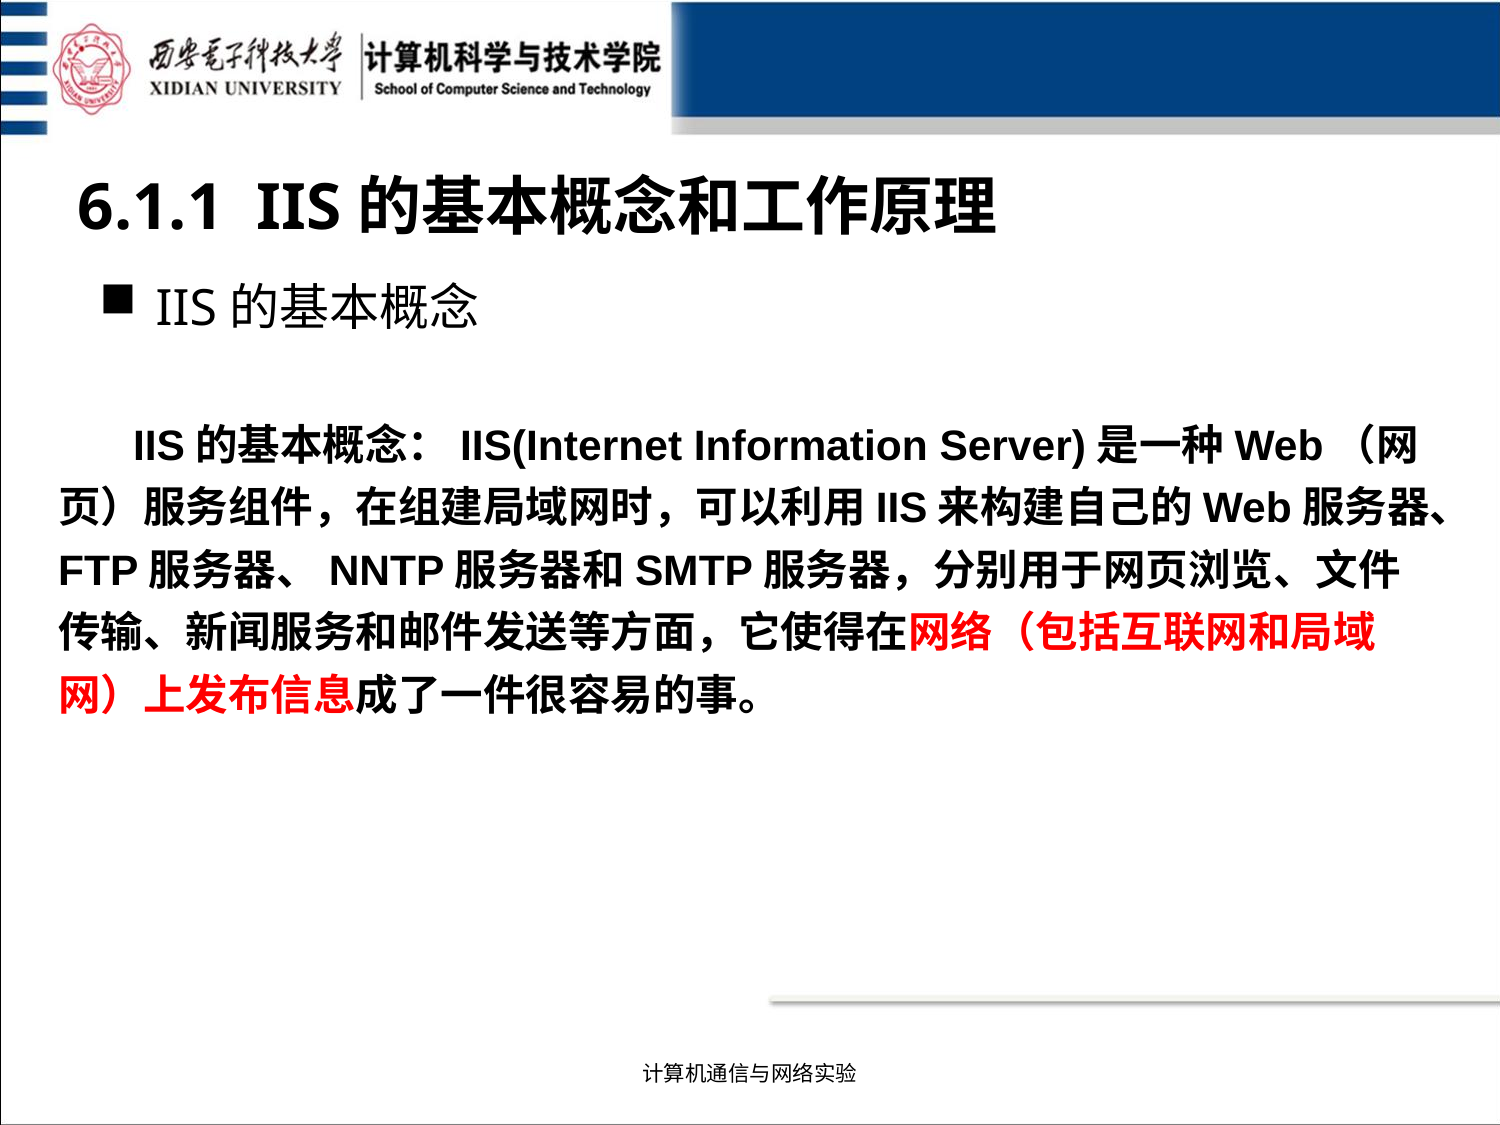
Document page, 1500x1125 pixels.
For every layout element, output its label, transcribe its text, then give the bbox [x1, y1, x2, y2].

picture [0, 0, 1500, 1125]
text_box IIS的基本概念：IIS(Internet Information Server)是一种Web（网页）服务组件，在组建局域网时，可以利用IIS来构建自己的Web服务器、FTP服务器、NNTP服务器和SMTP服务器，分别用于网页浏览、文件传输、新闻服务和邮件发送等方面，它使得在网络（包括互联网和局域网）上发布信息成了一件很容易的事。 [45, 415, 1455, 710]
footer 计算机通信与网络实验 [512, 1042, 988, 1103]
text_box IIS的基本概念 [84, 267, 835, 343]
text_box 6.1.1 IIS的基本概念和工作原理 [64, 130, 1191, 240]
